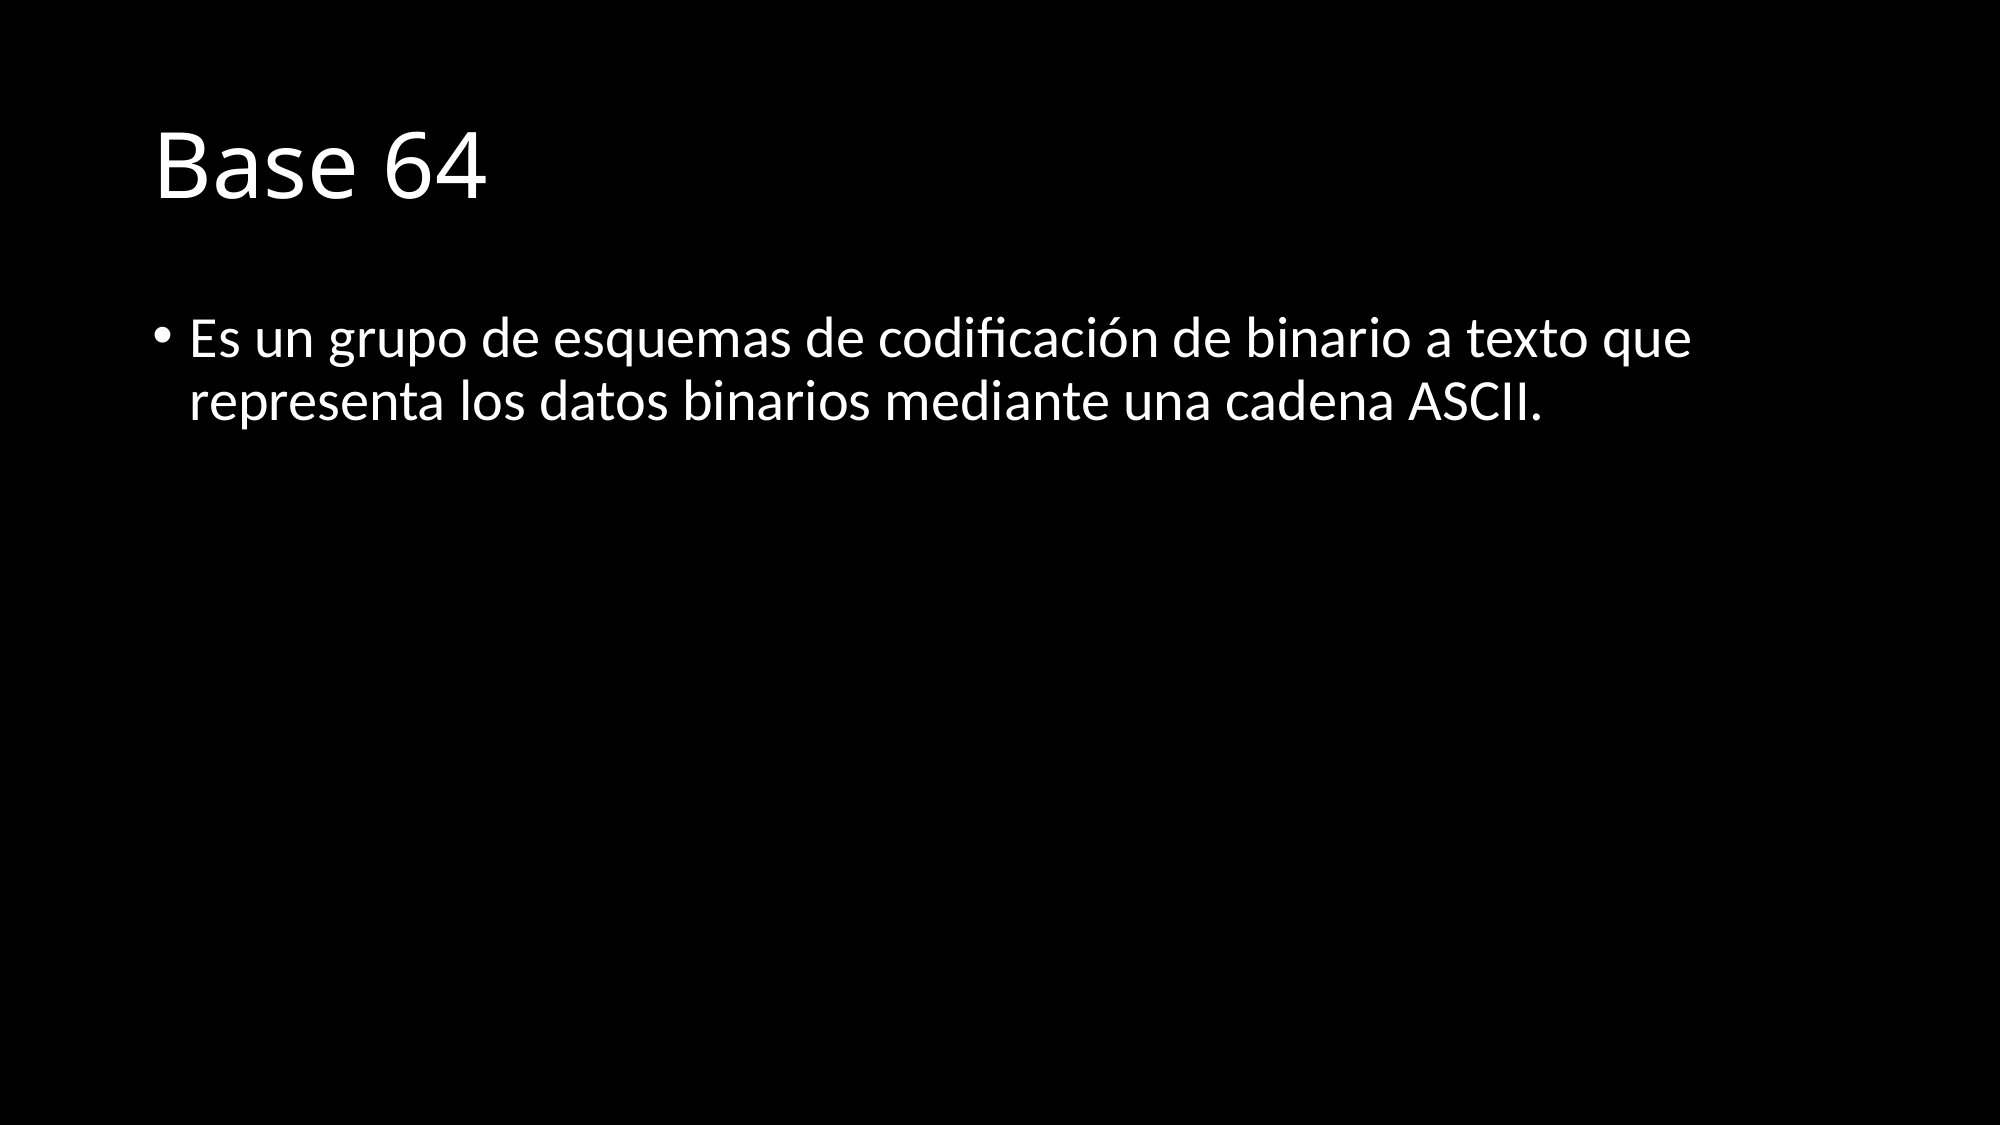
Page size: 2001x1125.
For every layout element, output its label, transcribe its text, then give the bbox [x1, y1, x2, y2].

list Es un grupo de esquemas de codificación de binario a texto que representa los datos binarios mediante una cadena ASCII. [137, 299, 1863, 1014]
title Base 64 [137, 59, 1863, 278]
